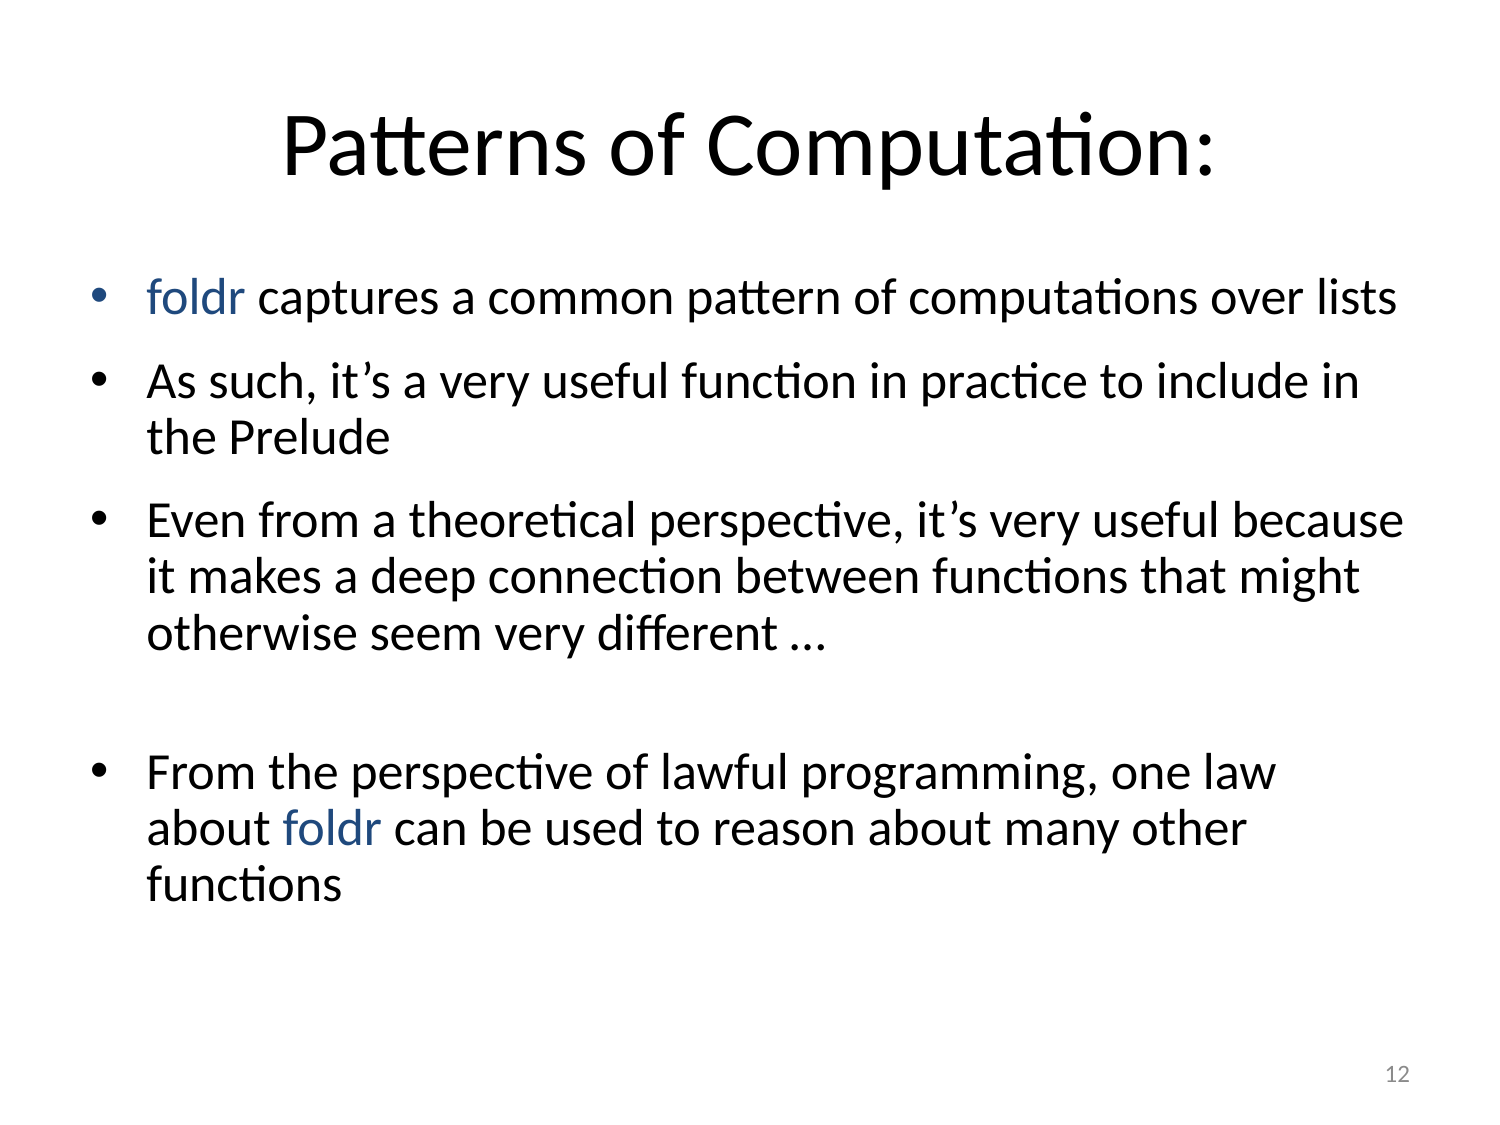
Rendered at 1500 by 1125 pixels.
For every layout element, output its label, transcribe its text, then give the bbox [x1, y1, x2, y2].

list foldr captures a common pattern of computations over lists As such, it’s a very useful function in practice to include in the Prelude Even from a theoretical perspective, it’s very useful because it makes a deep connection between functions that might otherwise seem very different … From the perspective of lawful programming, one law about foldr can be used to reason about many other functions [75, 262, 1425, 1005]
title Patterns of Computation: [75, 45, 1425, 233]
slide_number 12 [1074, 1042, 1425, 1103]
